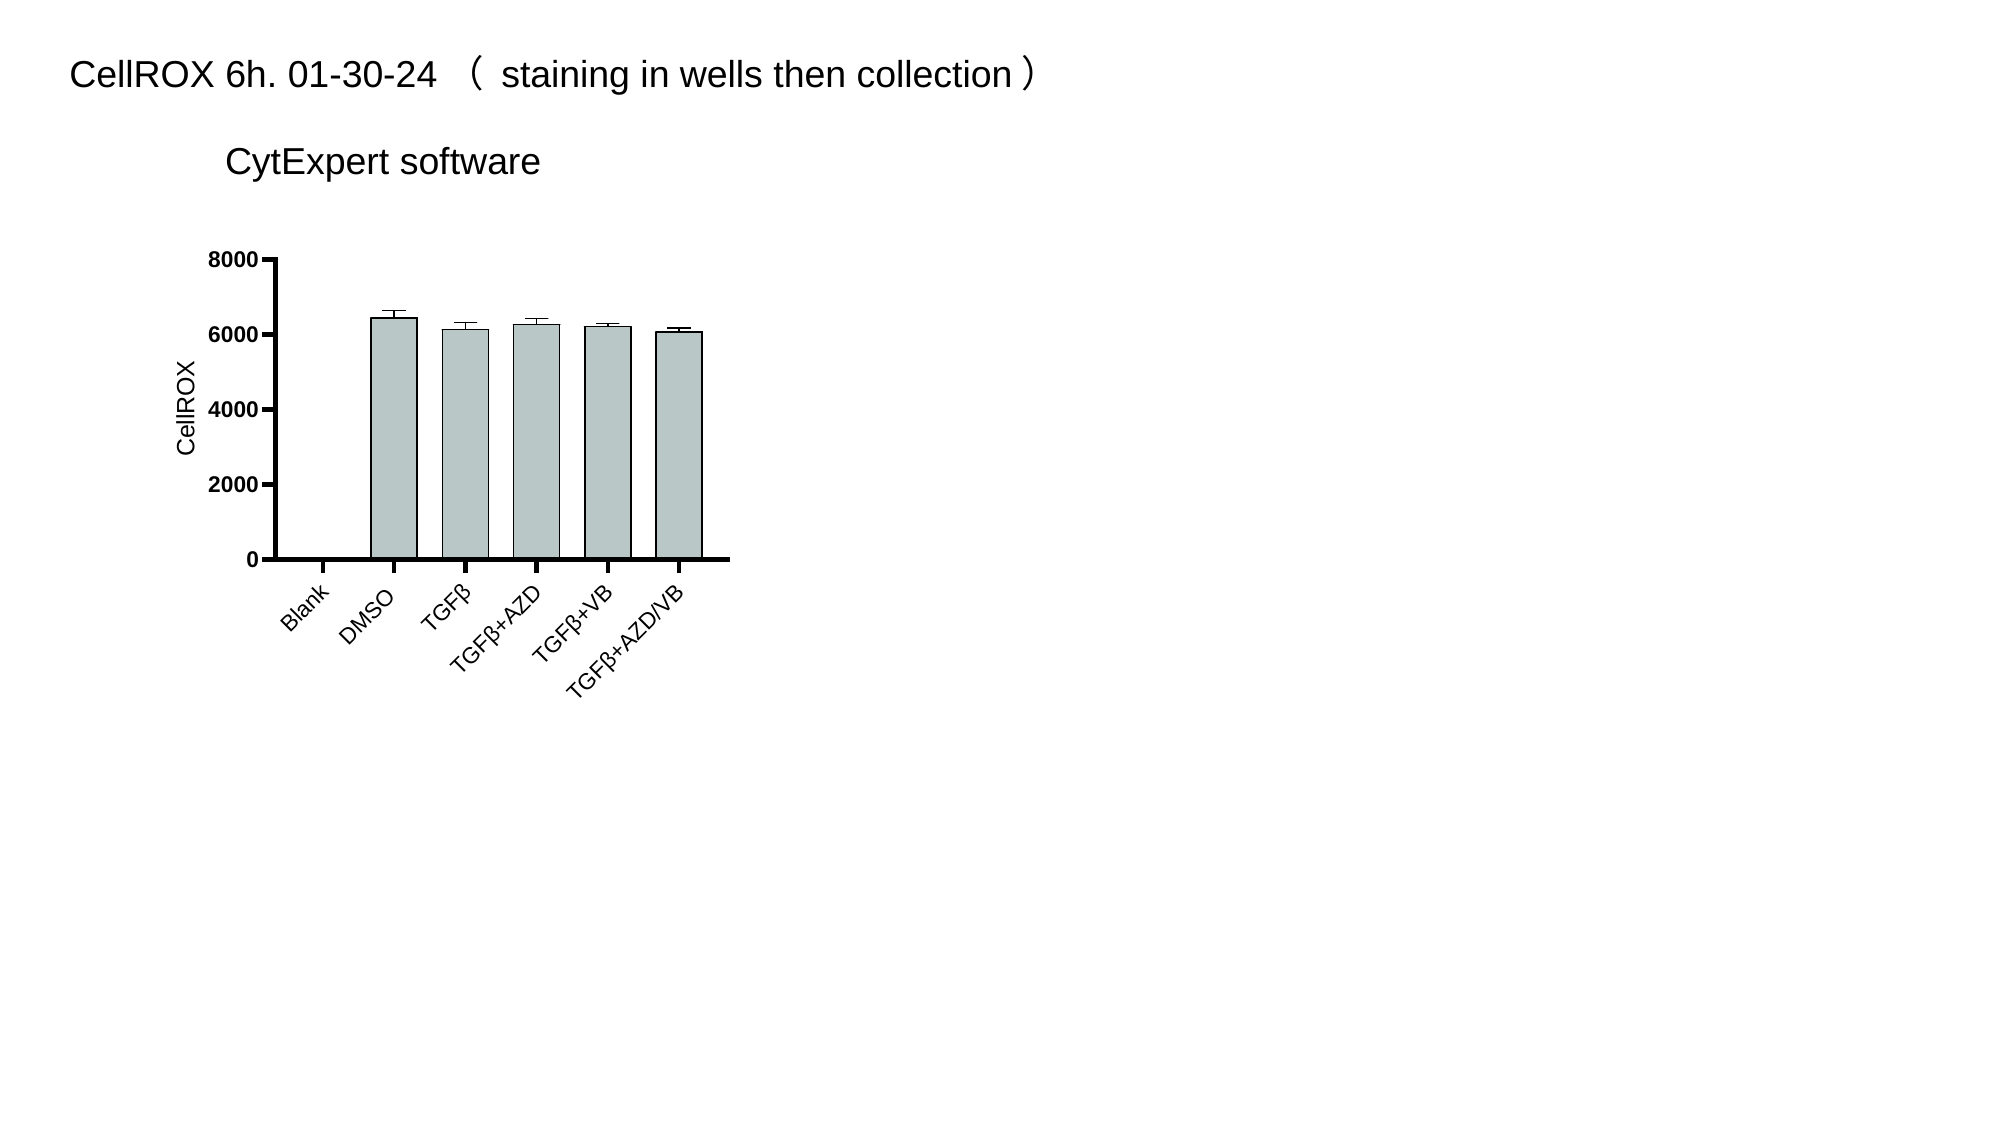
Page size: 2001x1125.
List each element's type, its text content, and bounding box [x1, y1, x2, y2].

text_box CellROX 6h. 01-30-24（ staining in wells then collection） [54, 42, 1117, 102]
text_box CytExpert software [210, 129, 699, 190]
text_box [149, 217, 760, 728]
